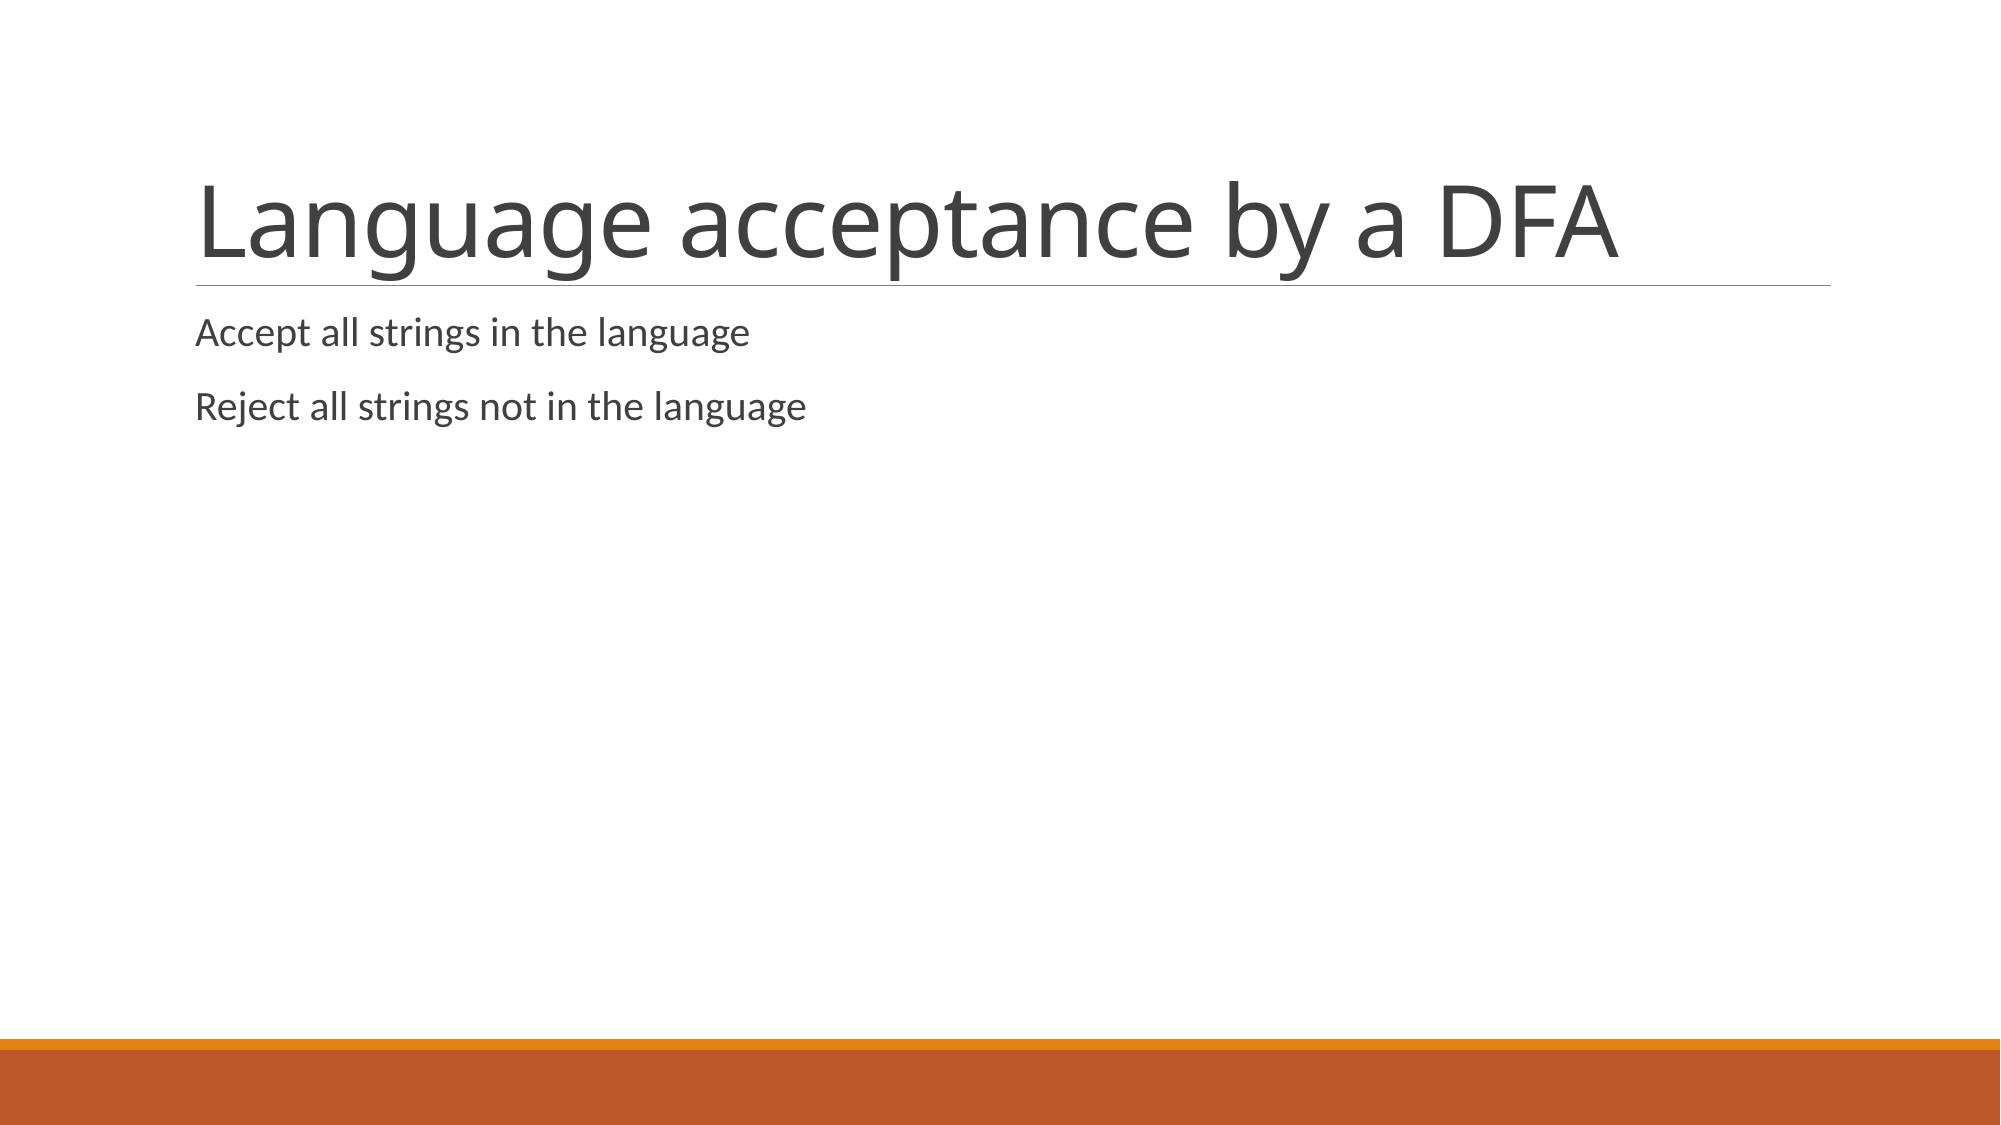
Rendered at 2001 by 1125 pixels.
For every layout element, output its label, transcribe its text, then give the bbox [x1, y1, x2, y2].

list Accept all strings in the language Reject all strings not in the language [180, 302, 1830, 963]
title Language acceptance by a DFA [180, 47, 1830, 285]
